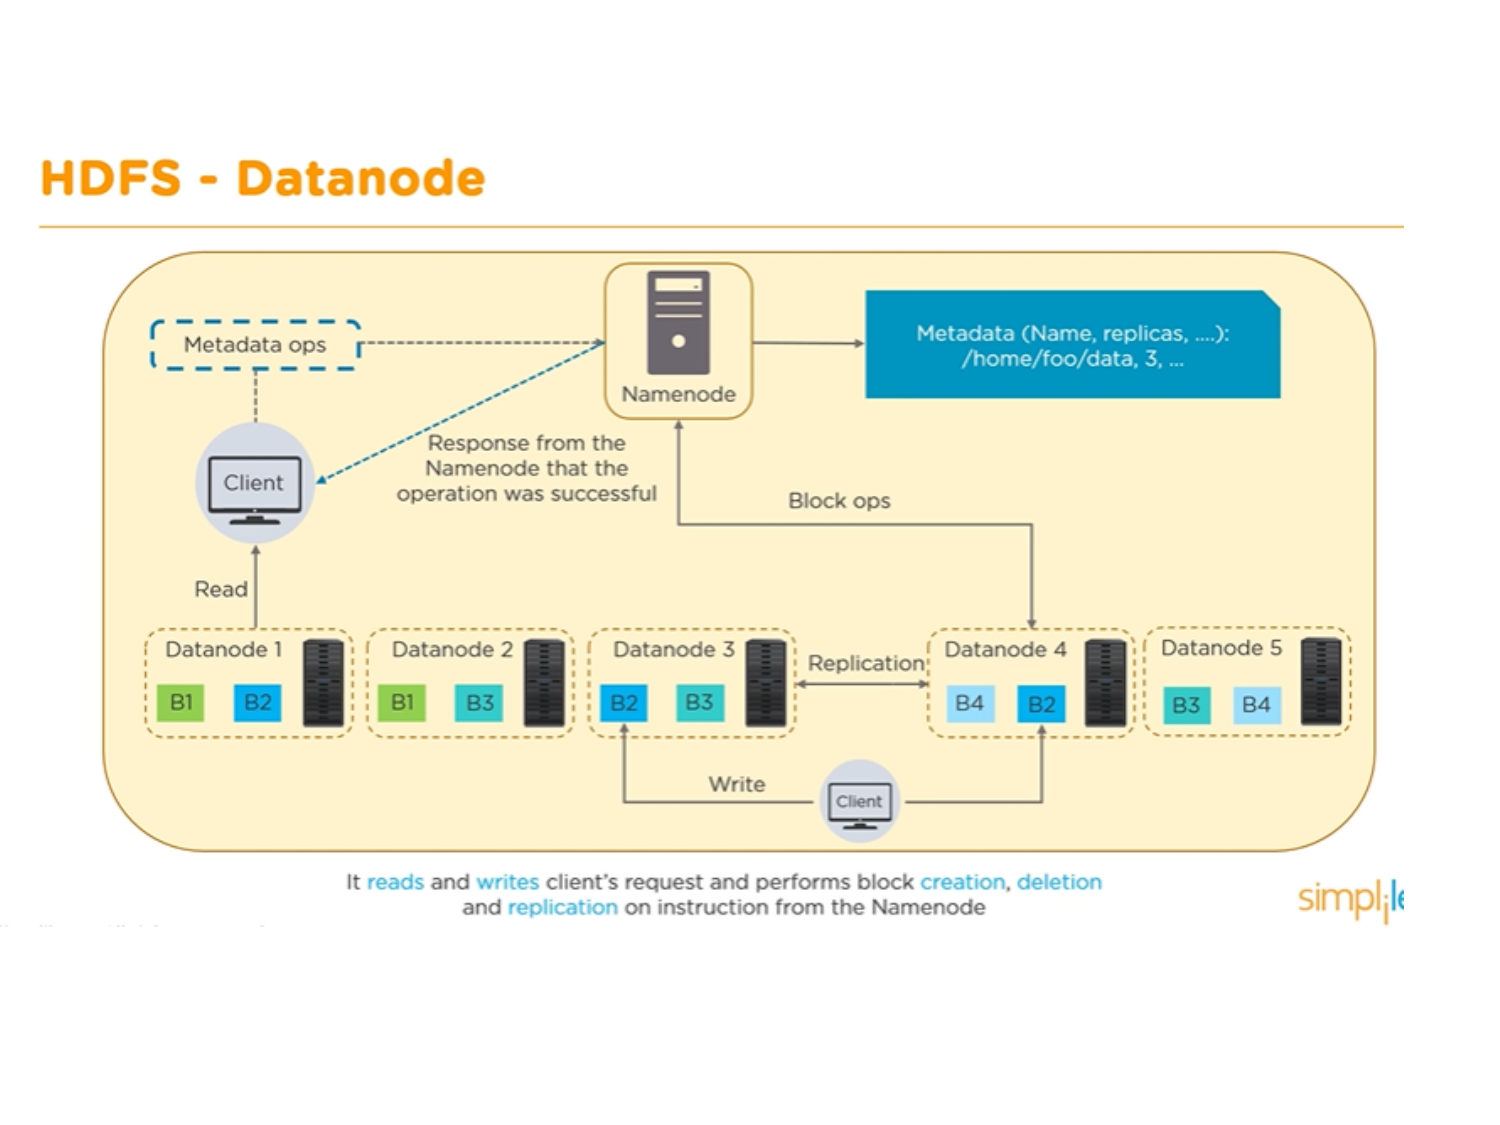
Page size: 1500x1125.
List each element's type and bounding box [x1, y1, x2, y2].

list [0, 137, 1405, 927]
